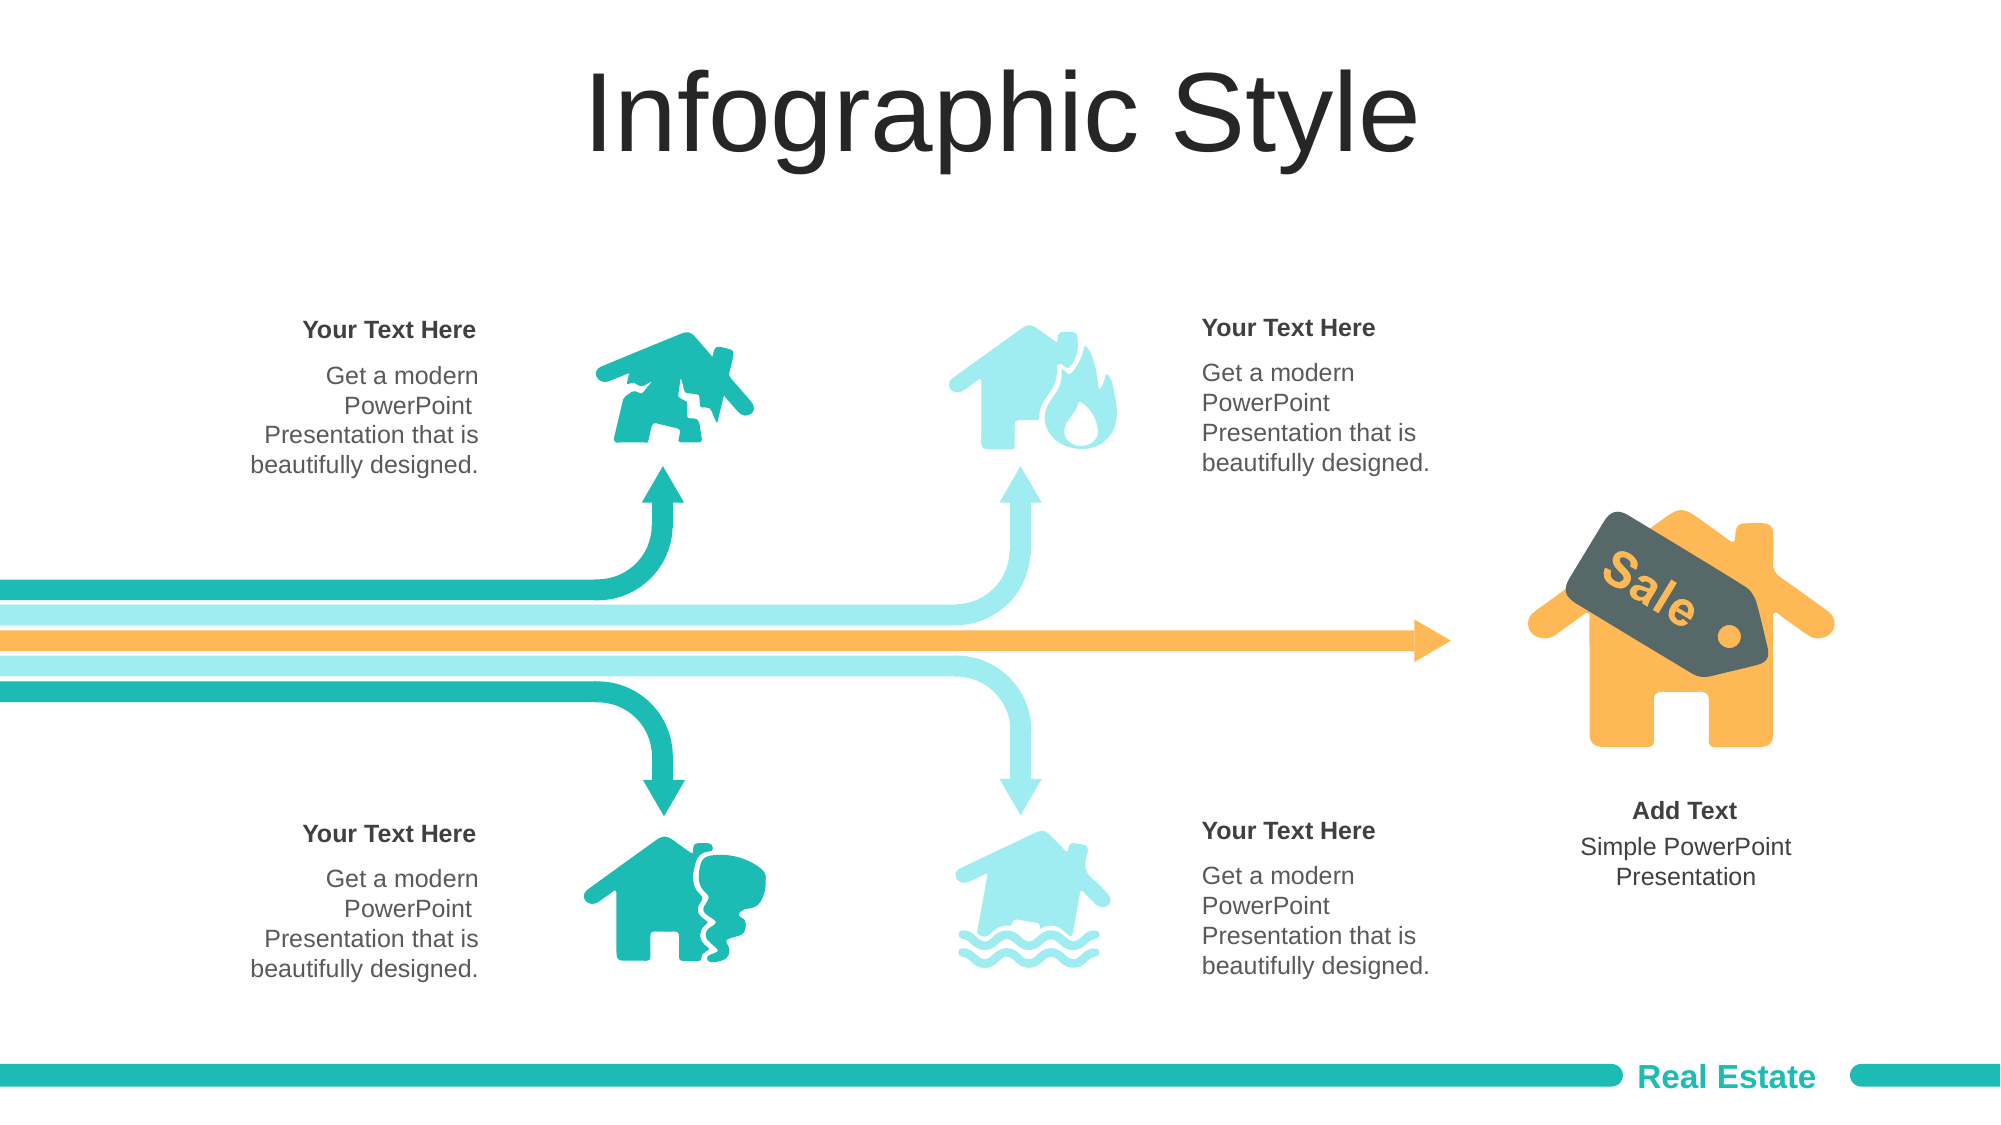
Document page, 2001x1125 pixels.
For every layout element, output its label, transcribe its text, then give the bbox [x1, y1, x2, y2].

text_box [1186, 807, 1451, 989]
text_box [595, 332, 754, 443]
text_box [1186, 303, 1451, 486]
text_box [230, 306, 495, 489]
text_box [0, 450, 1451, 832]
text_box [1554, 787, 1817, 899]
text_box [583, 836, 766, 963]
text_box [1565, 511, 1769, 678]
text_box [948, 325, 1117, 450]
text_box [955, 830, 1111, 968]
list Infographic Style [53, 55, 1952, 175]
text_box [1527, 510, 1835, 748]
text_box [230, 809, 495, 992]
